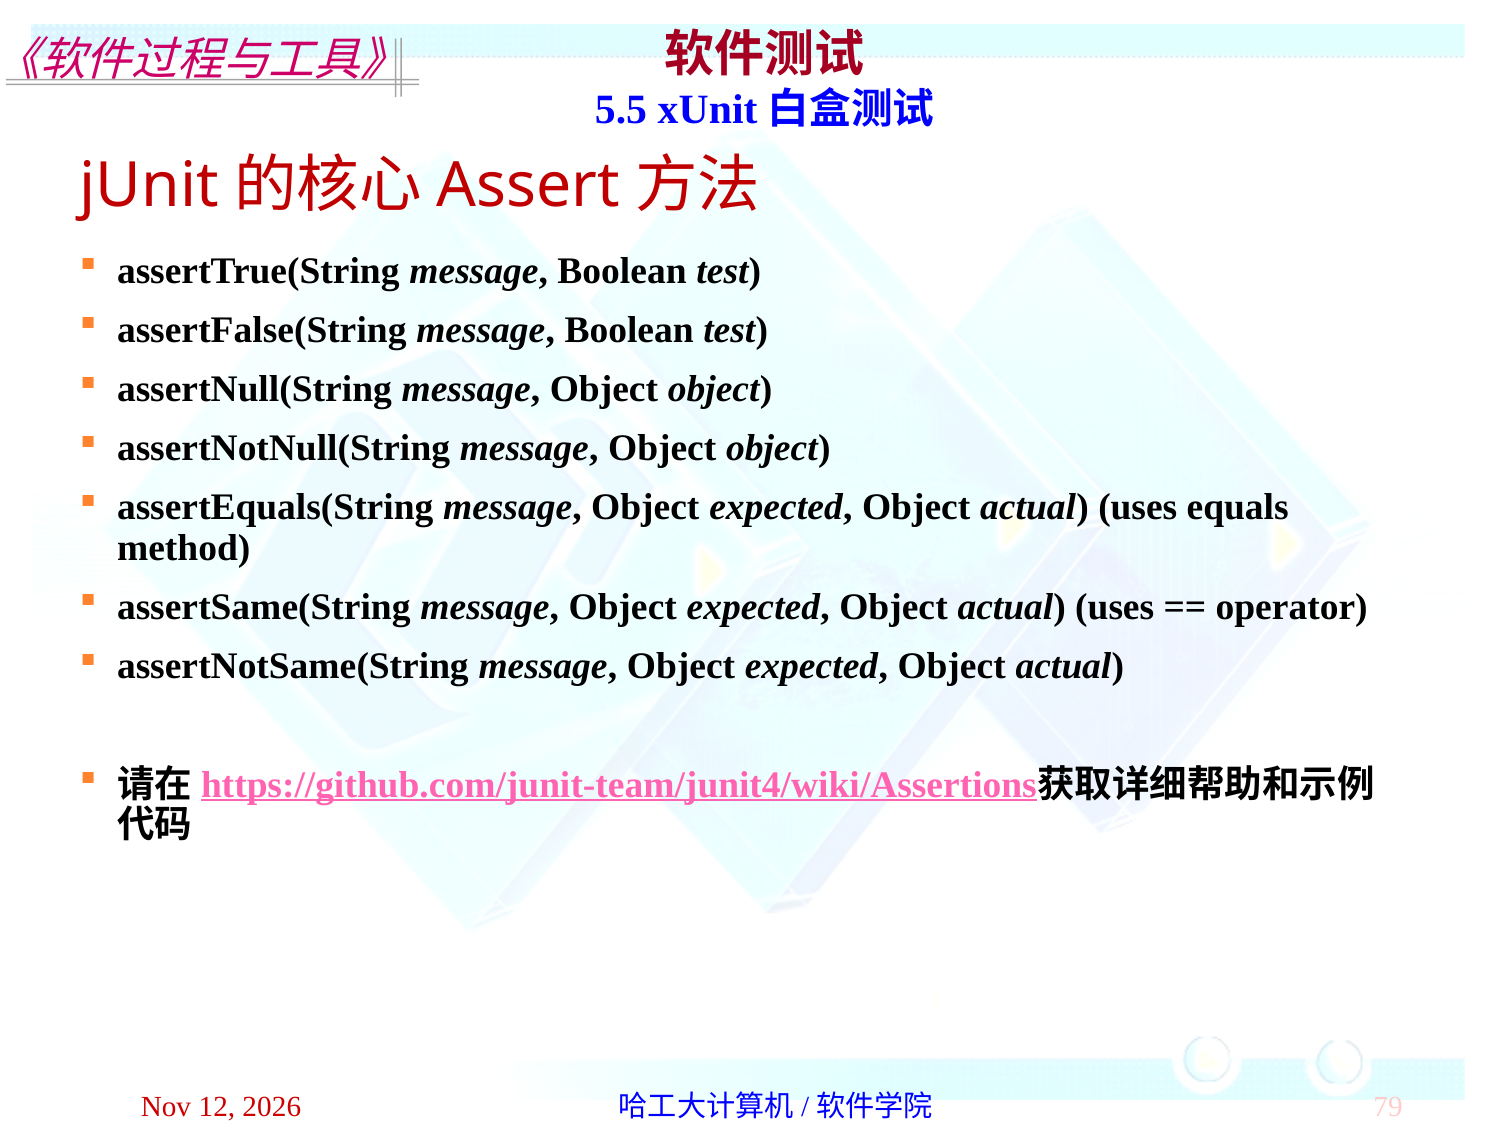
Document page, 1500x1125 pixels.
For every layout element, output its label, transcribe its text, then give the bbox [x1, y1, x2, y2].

text_box jUnit的核心Assert方法 [65, 137, 1459, 244]
text_box 软件测试 5.5 xUnit白盒测试 [389, 15, 1140, 137]
text_box assertTrue(String message, Boolean test) assertFalse(String message, Boolean test) assertNull(String message, Object object) assertNotNull(String message, Object object) assertEquals(String message, Object expected, Object actual) (uses equals method) assertSame(String message, Object expected, Object actual) (uses == operator) assertNotSame(String message, Object expected, Object actual) 请在https://github.com/junit-team/junit4/wiki/Assertions获取详细帮助和示例代码 [64, 243, 1412, 1083]
